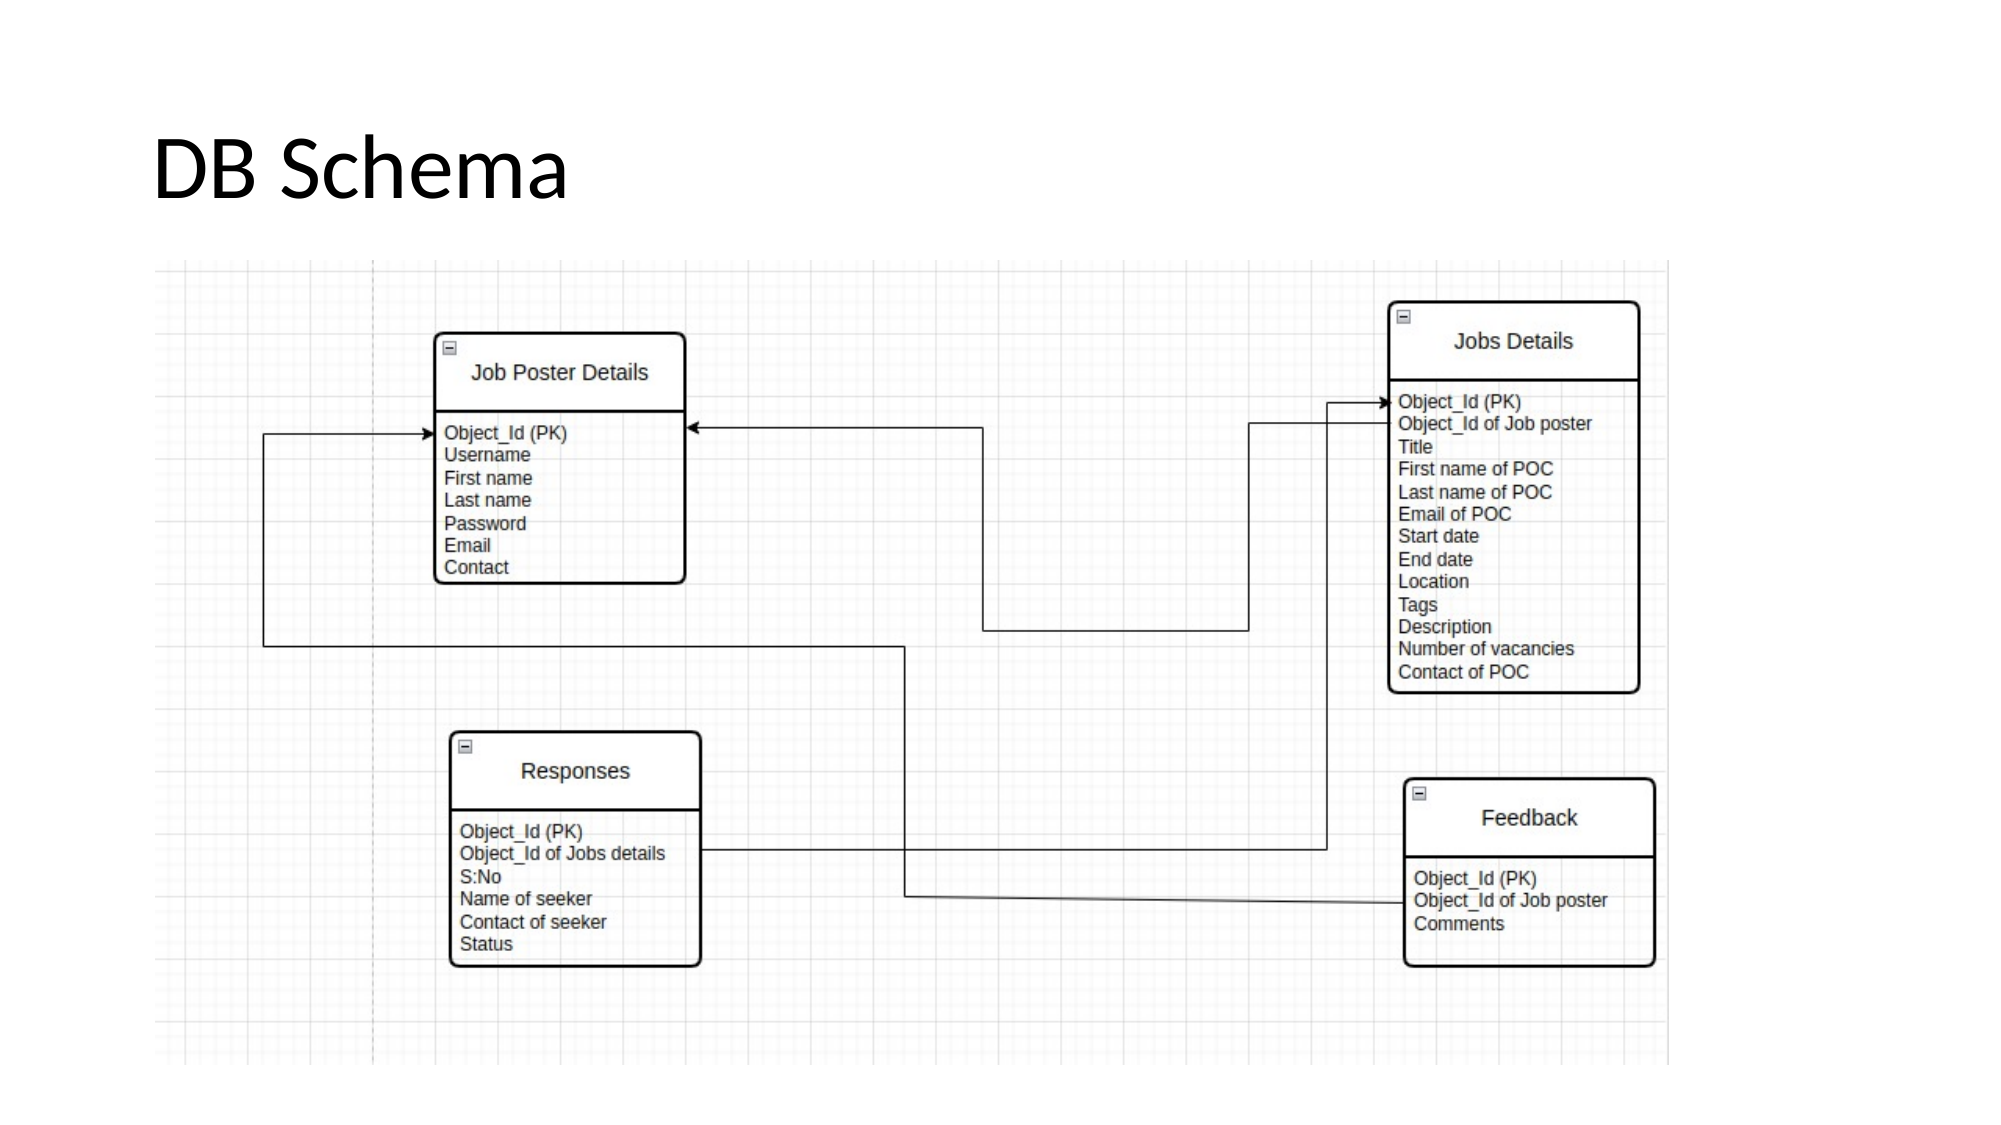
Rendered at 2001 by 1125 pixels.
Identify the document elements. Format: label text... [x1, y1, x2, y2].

title DB Schema [137, 59, 1863, 278]
picture [155, 260, 1669, 1066]
